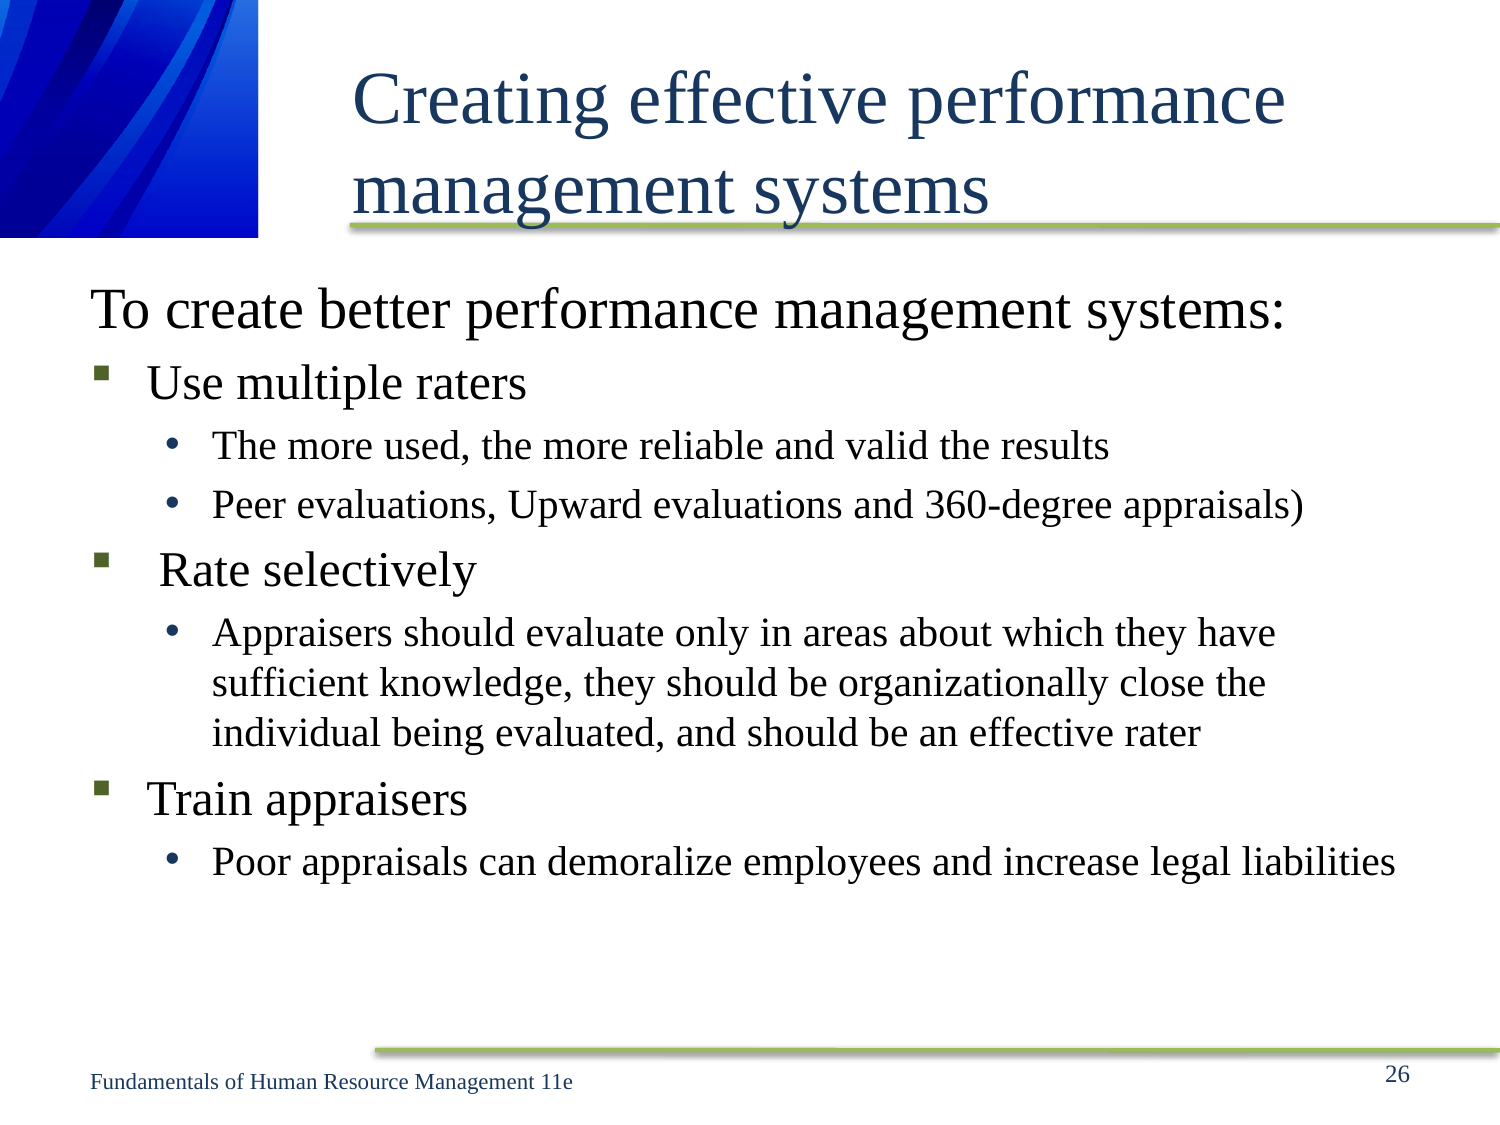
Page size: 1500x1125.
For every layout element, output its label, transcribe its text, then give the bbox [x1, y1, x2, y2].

picture [0, 0, 259, 238]
title Creating effective performance management systems [337, 44, 1426, 233]
slide_number 26 [1074, 1042, 1425, 1103]
list To create better performance management systems: Use multiple raters The more used, the more reliable and valid the results Peer evaluations, Upward evaluations and 360-degree appraisals) Rate selectively Appraisers should evaluate only in areas about which they have sufficient knowledge, they should be organizationally close the individual being evaluated, and should be an effective rater Train appraisers Poor appraisals can demoralize employees and increase legal liabilities [74, 262, 1426, 1006]
footer Fundamentals of Human Resource Management 11e [75, 1050, 638, 1110]
text_box [194, 437, 1370, 1013]
